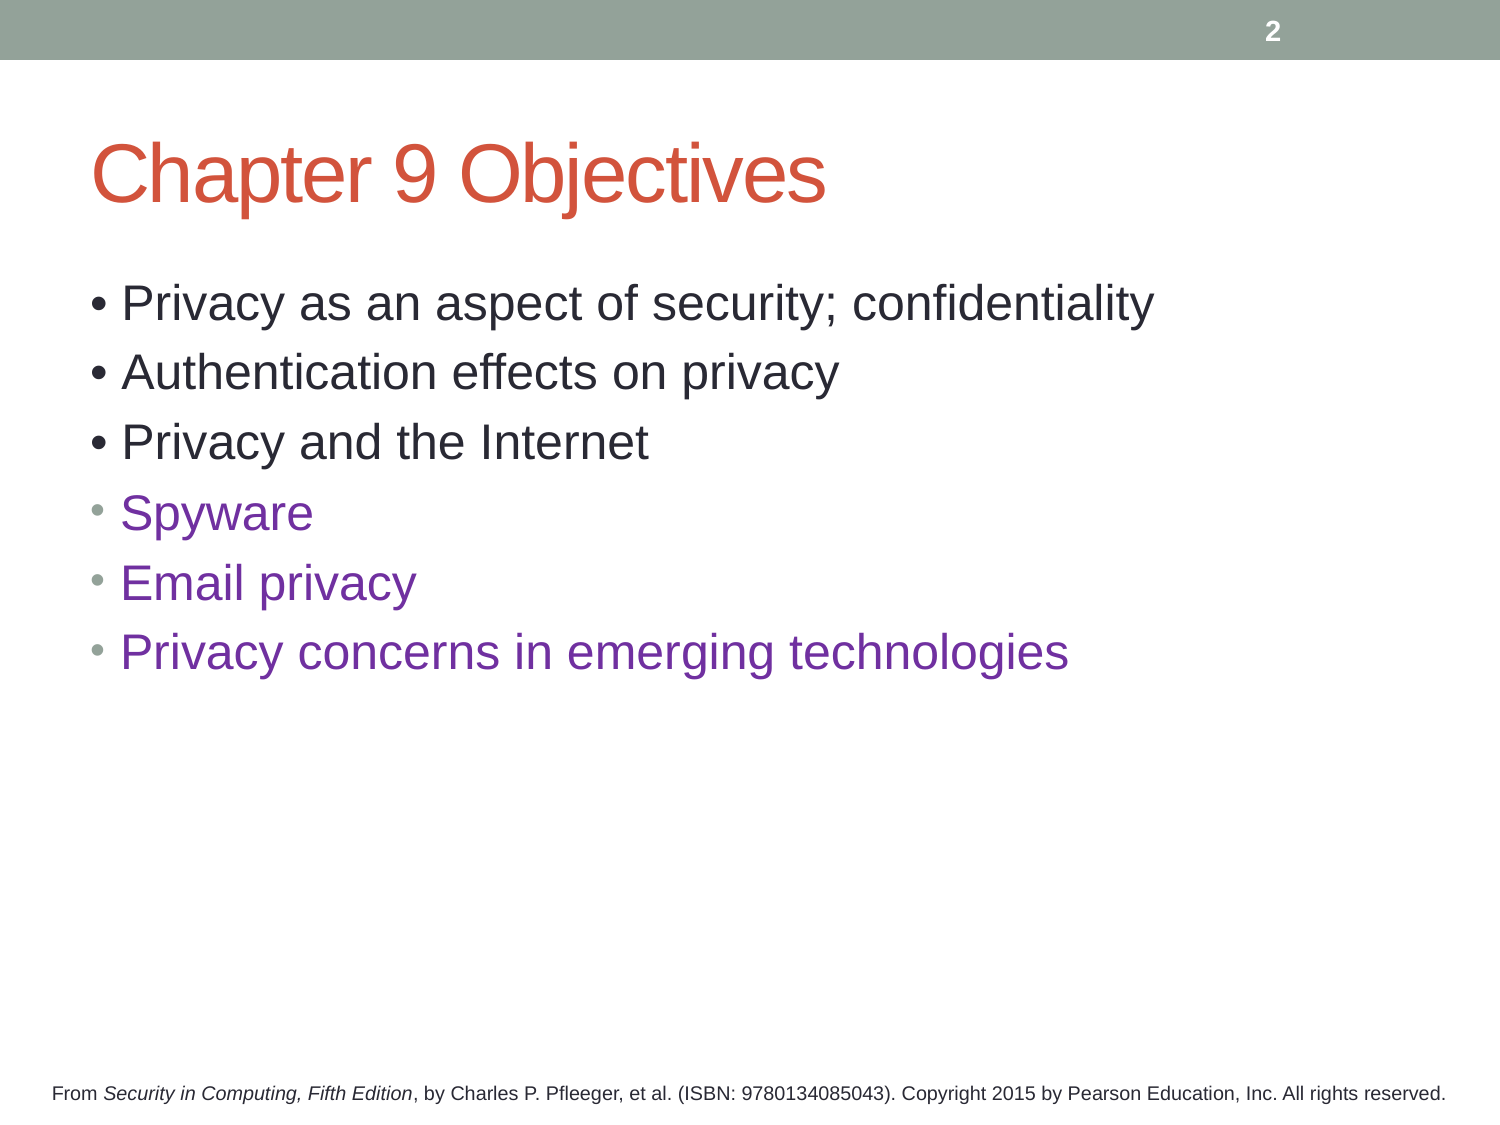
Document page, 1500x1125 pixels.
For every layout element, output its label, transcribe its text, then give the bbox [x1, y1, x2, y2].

list • Privacy as an aspect of security; confidentiality • Authentication effects on privacy • Privacy and the Internet Spyware Email privacy Privacy concerns in emerging technologies [75, 262, 1425, 1063]
slide_number 2 [1250, 3, 1425, 57]
title Chapter 9 Objectives [75, 87, 1425, 250]
